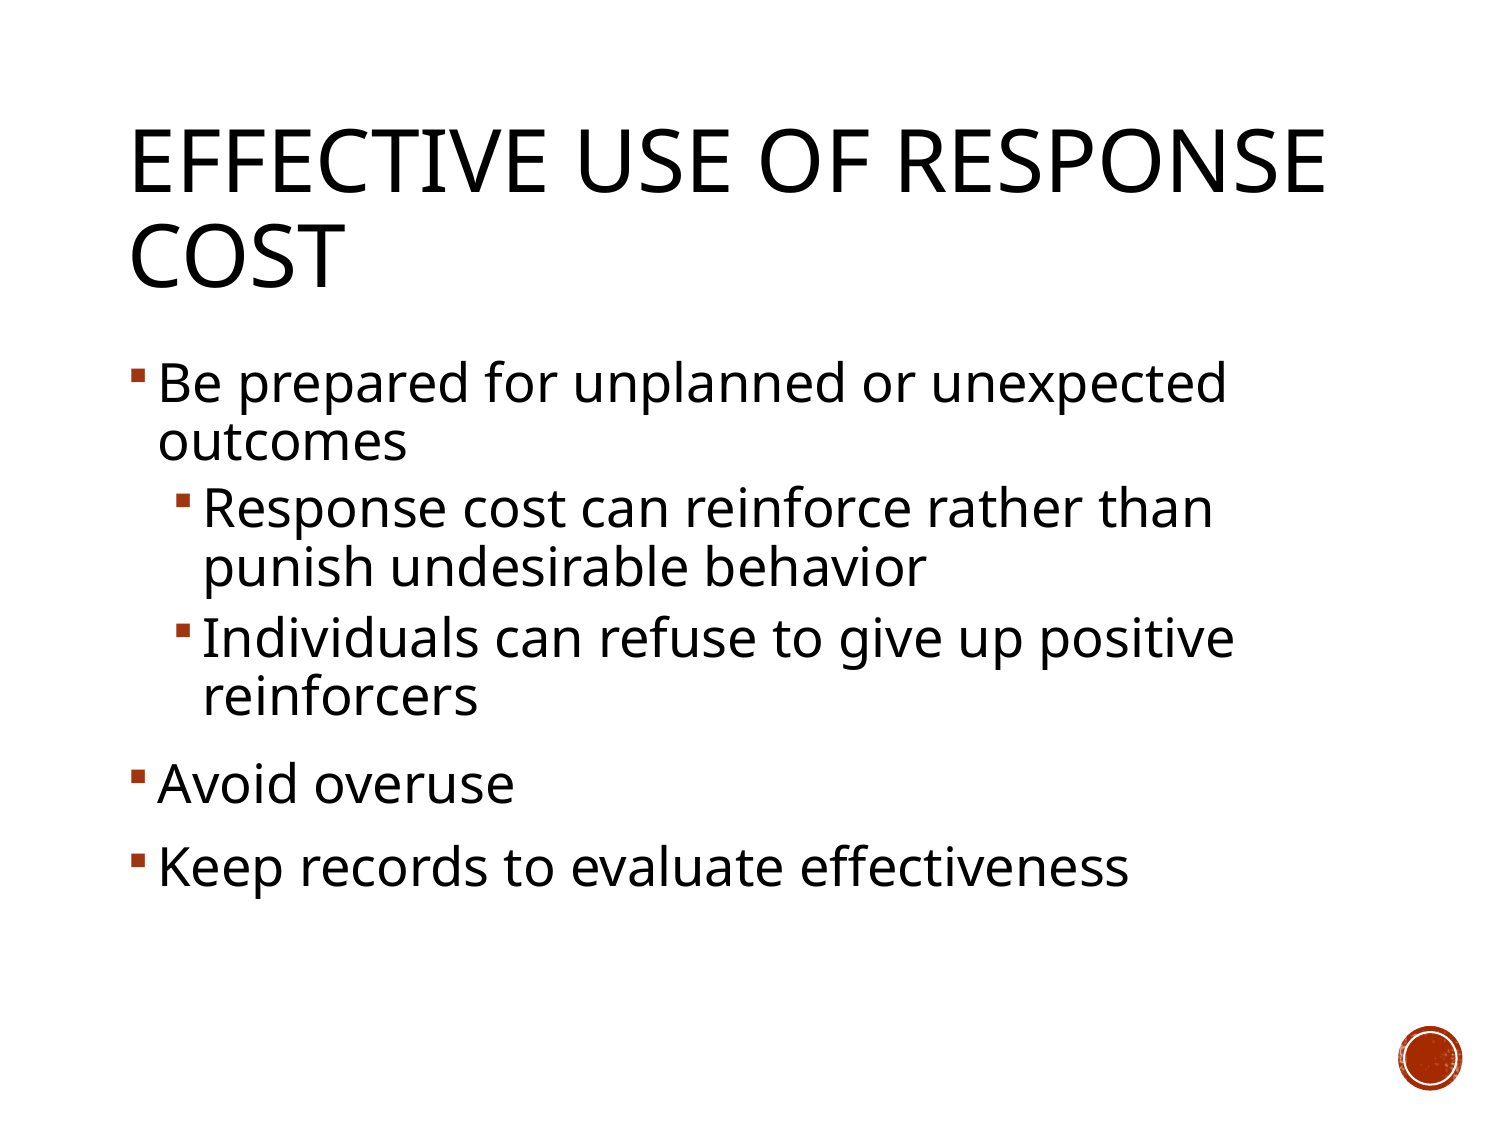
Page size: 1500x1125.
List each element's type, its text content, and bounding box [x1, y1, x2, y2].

title Effective use of response cost [112, 79, 1388, 344]
list Be prepared for unplanned or unexpected outcomes Response cost can reinforce rather than punish undesirable behavior Individuals can refuse to give up positive reinforcers Avoid overuse Keep records to evaluate effectiveness [112, 348, 1388, 1013]
